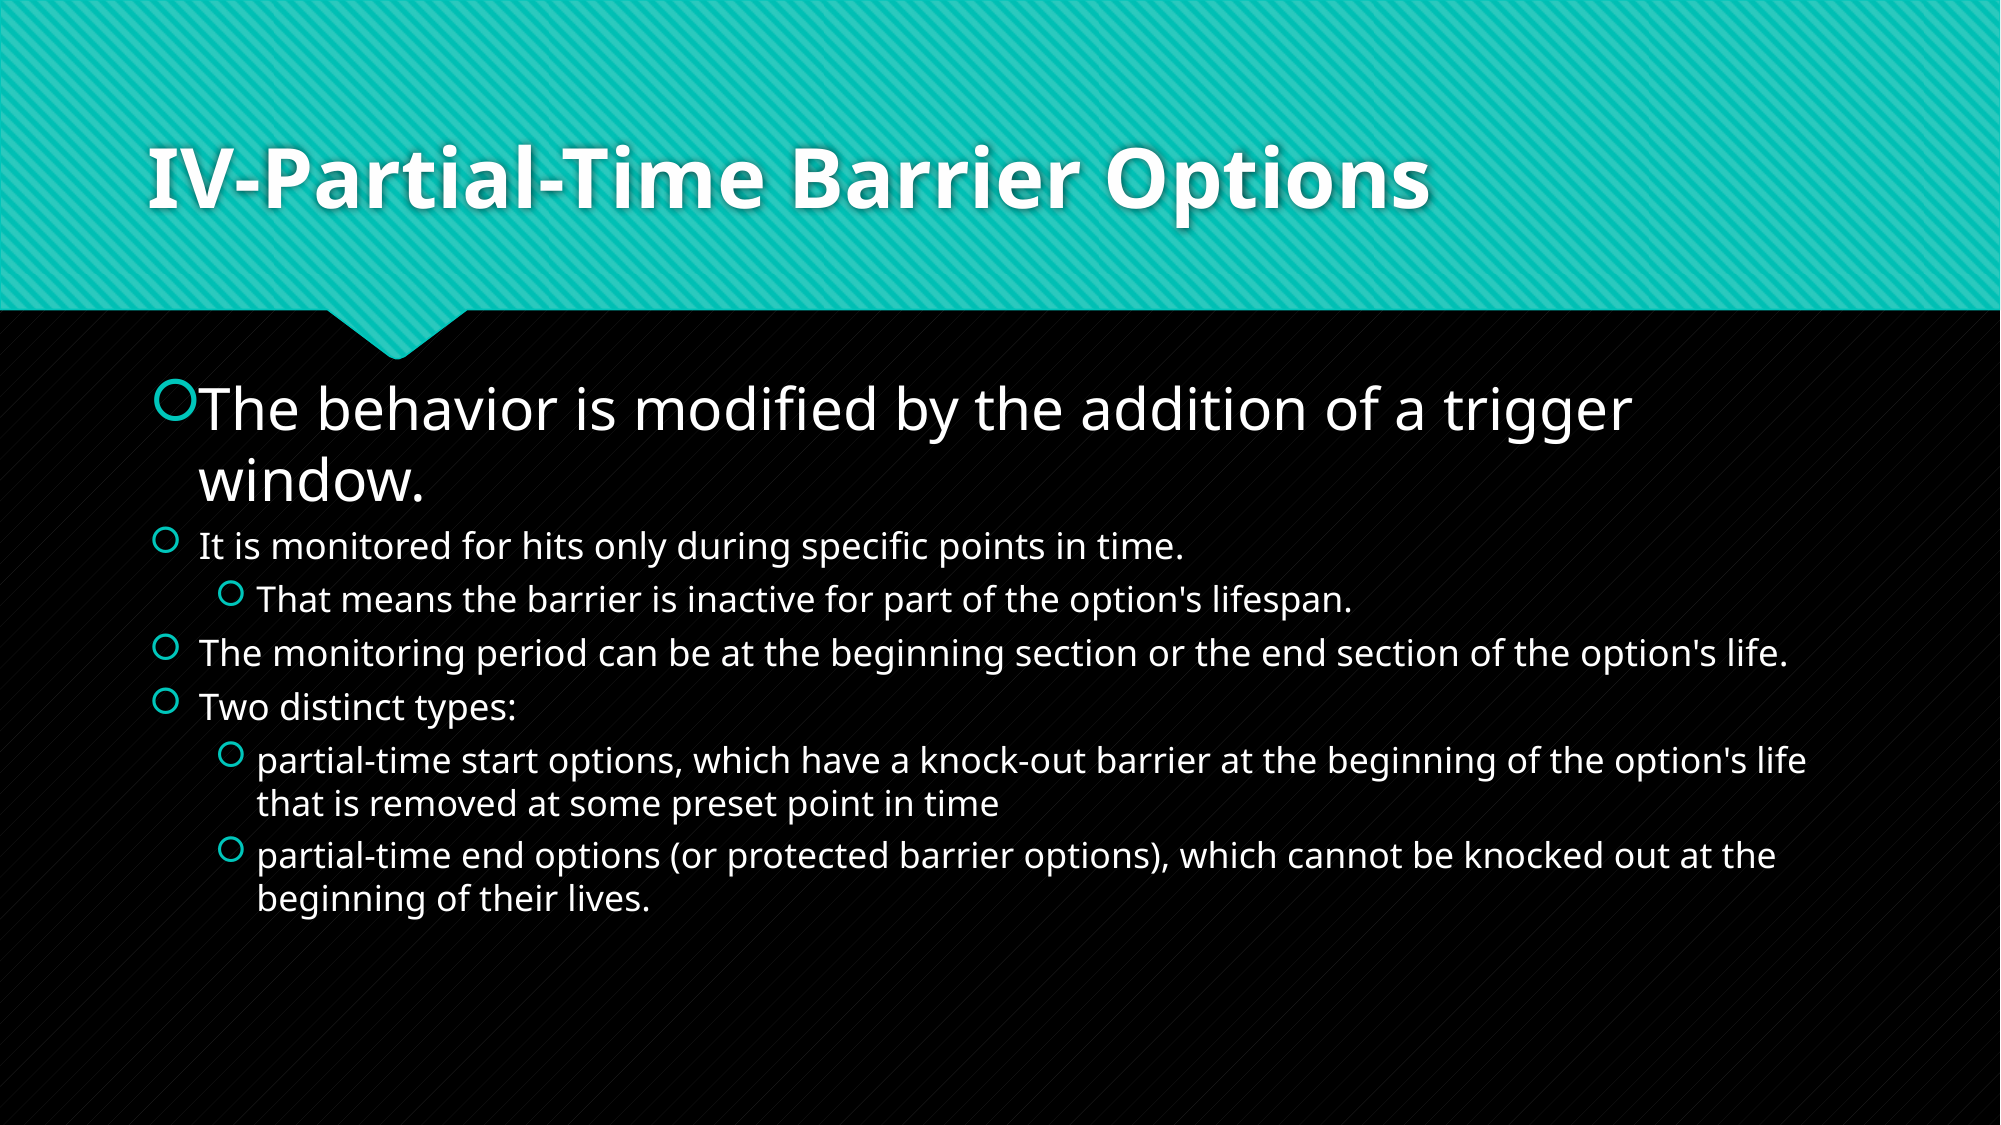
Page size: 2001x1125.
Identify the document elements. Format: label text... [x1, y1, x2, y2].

title IV-Partial-Time Barrier Options [132, 73, 1868, 233]
list The behavior is modified by the addition of a trigger window. It is monitored for hits only during specific points in time. That means the barrier is inactive for part of the option's lifespan. The monitoring period can be at the beginning section or the end section of the option's life. Two distinct types: partial-time start options, which have a knock-out barrier at the beginning of the option's life that is removed at some preset point in time partial-time end options (or protected barrier options), which cannot be knocked out at the beginning of their lives. [134, 364, 1866, 962]
